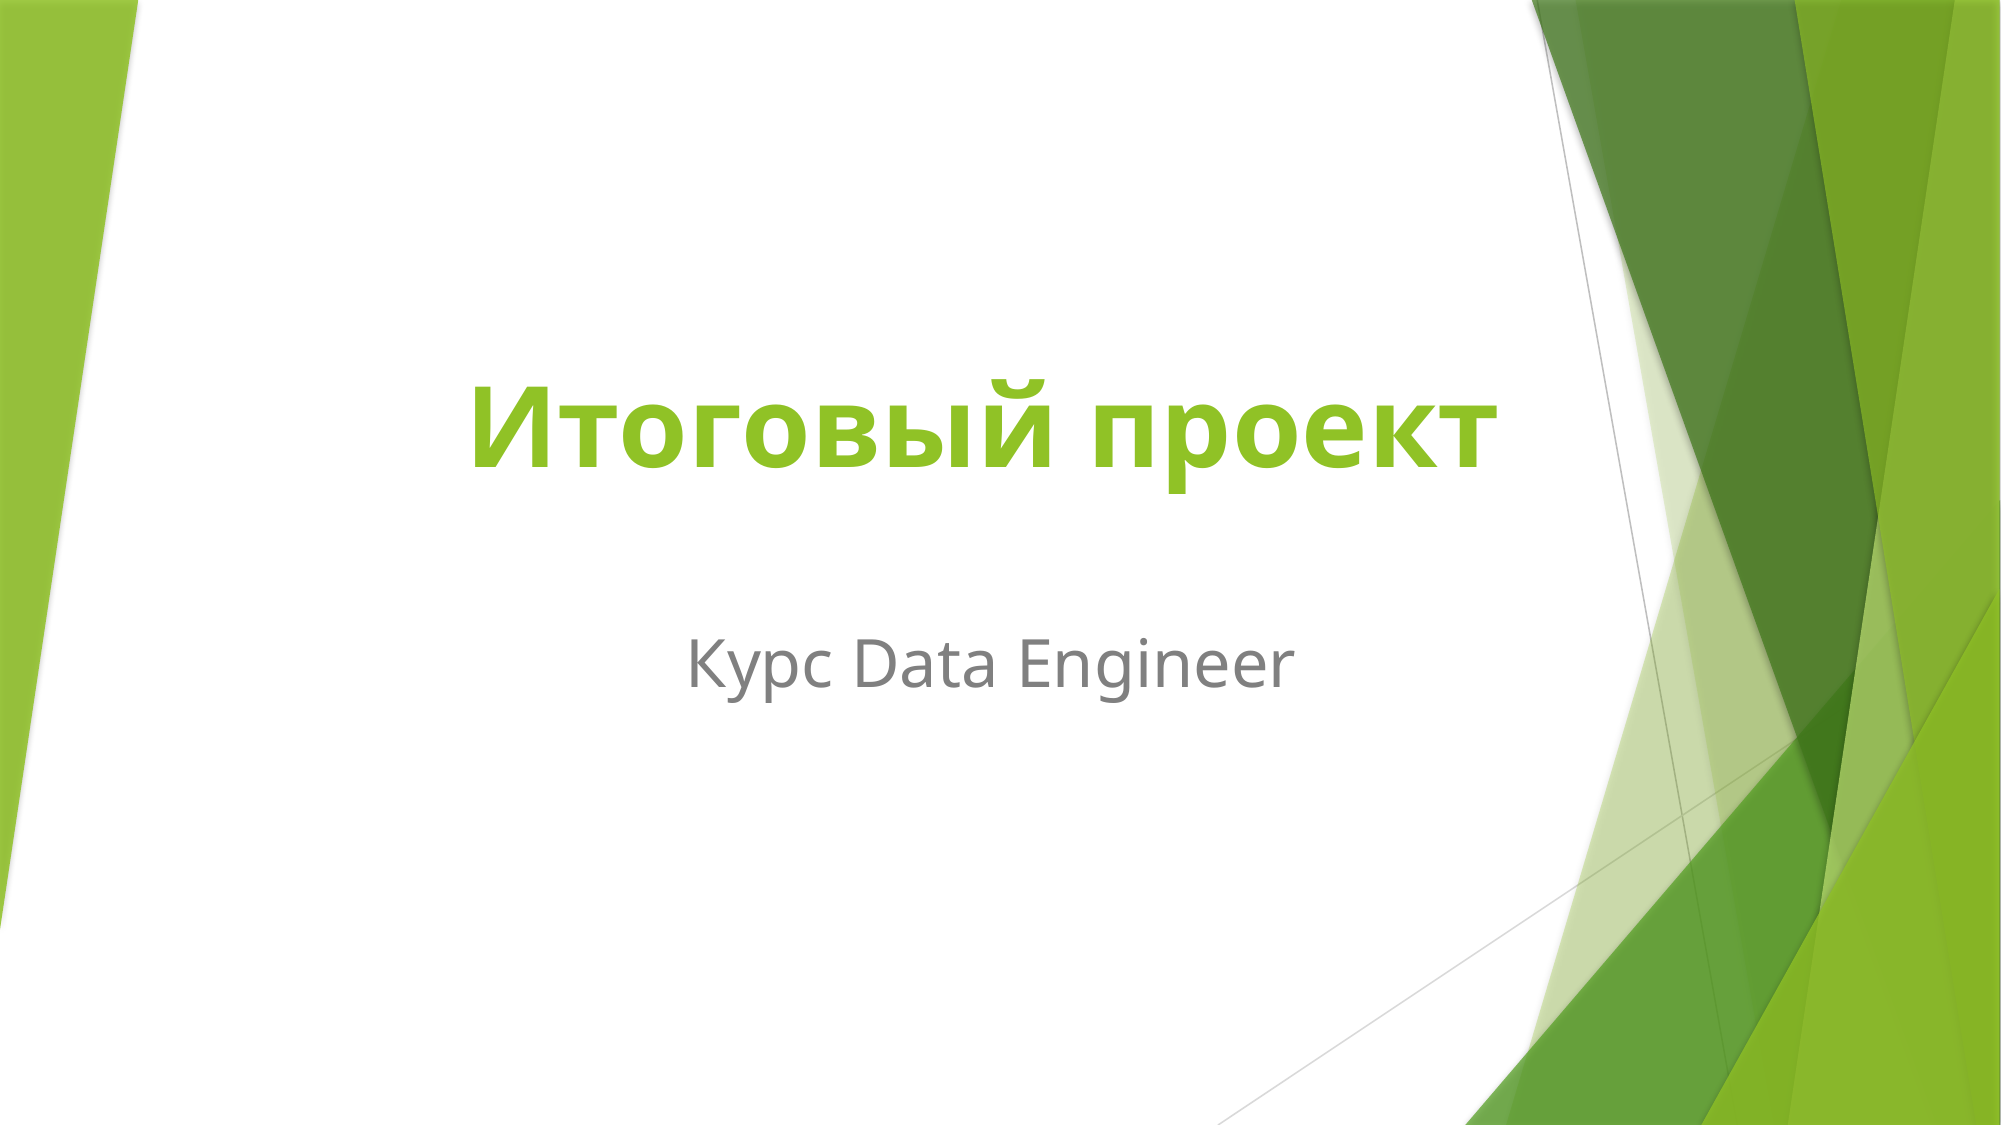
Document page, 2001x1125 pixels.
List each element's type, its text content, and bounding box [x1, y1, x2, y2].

title Итоговый проект [346, 227, 1621, 498]
subtitle Курс Data Engineer [362, 613, 1638, 794]
